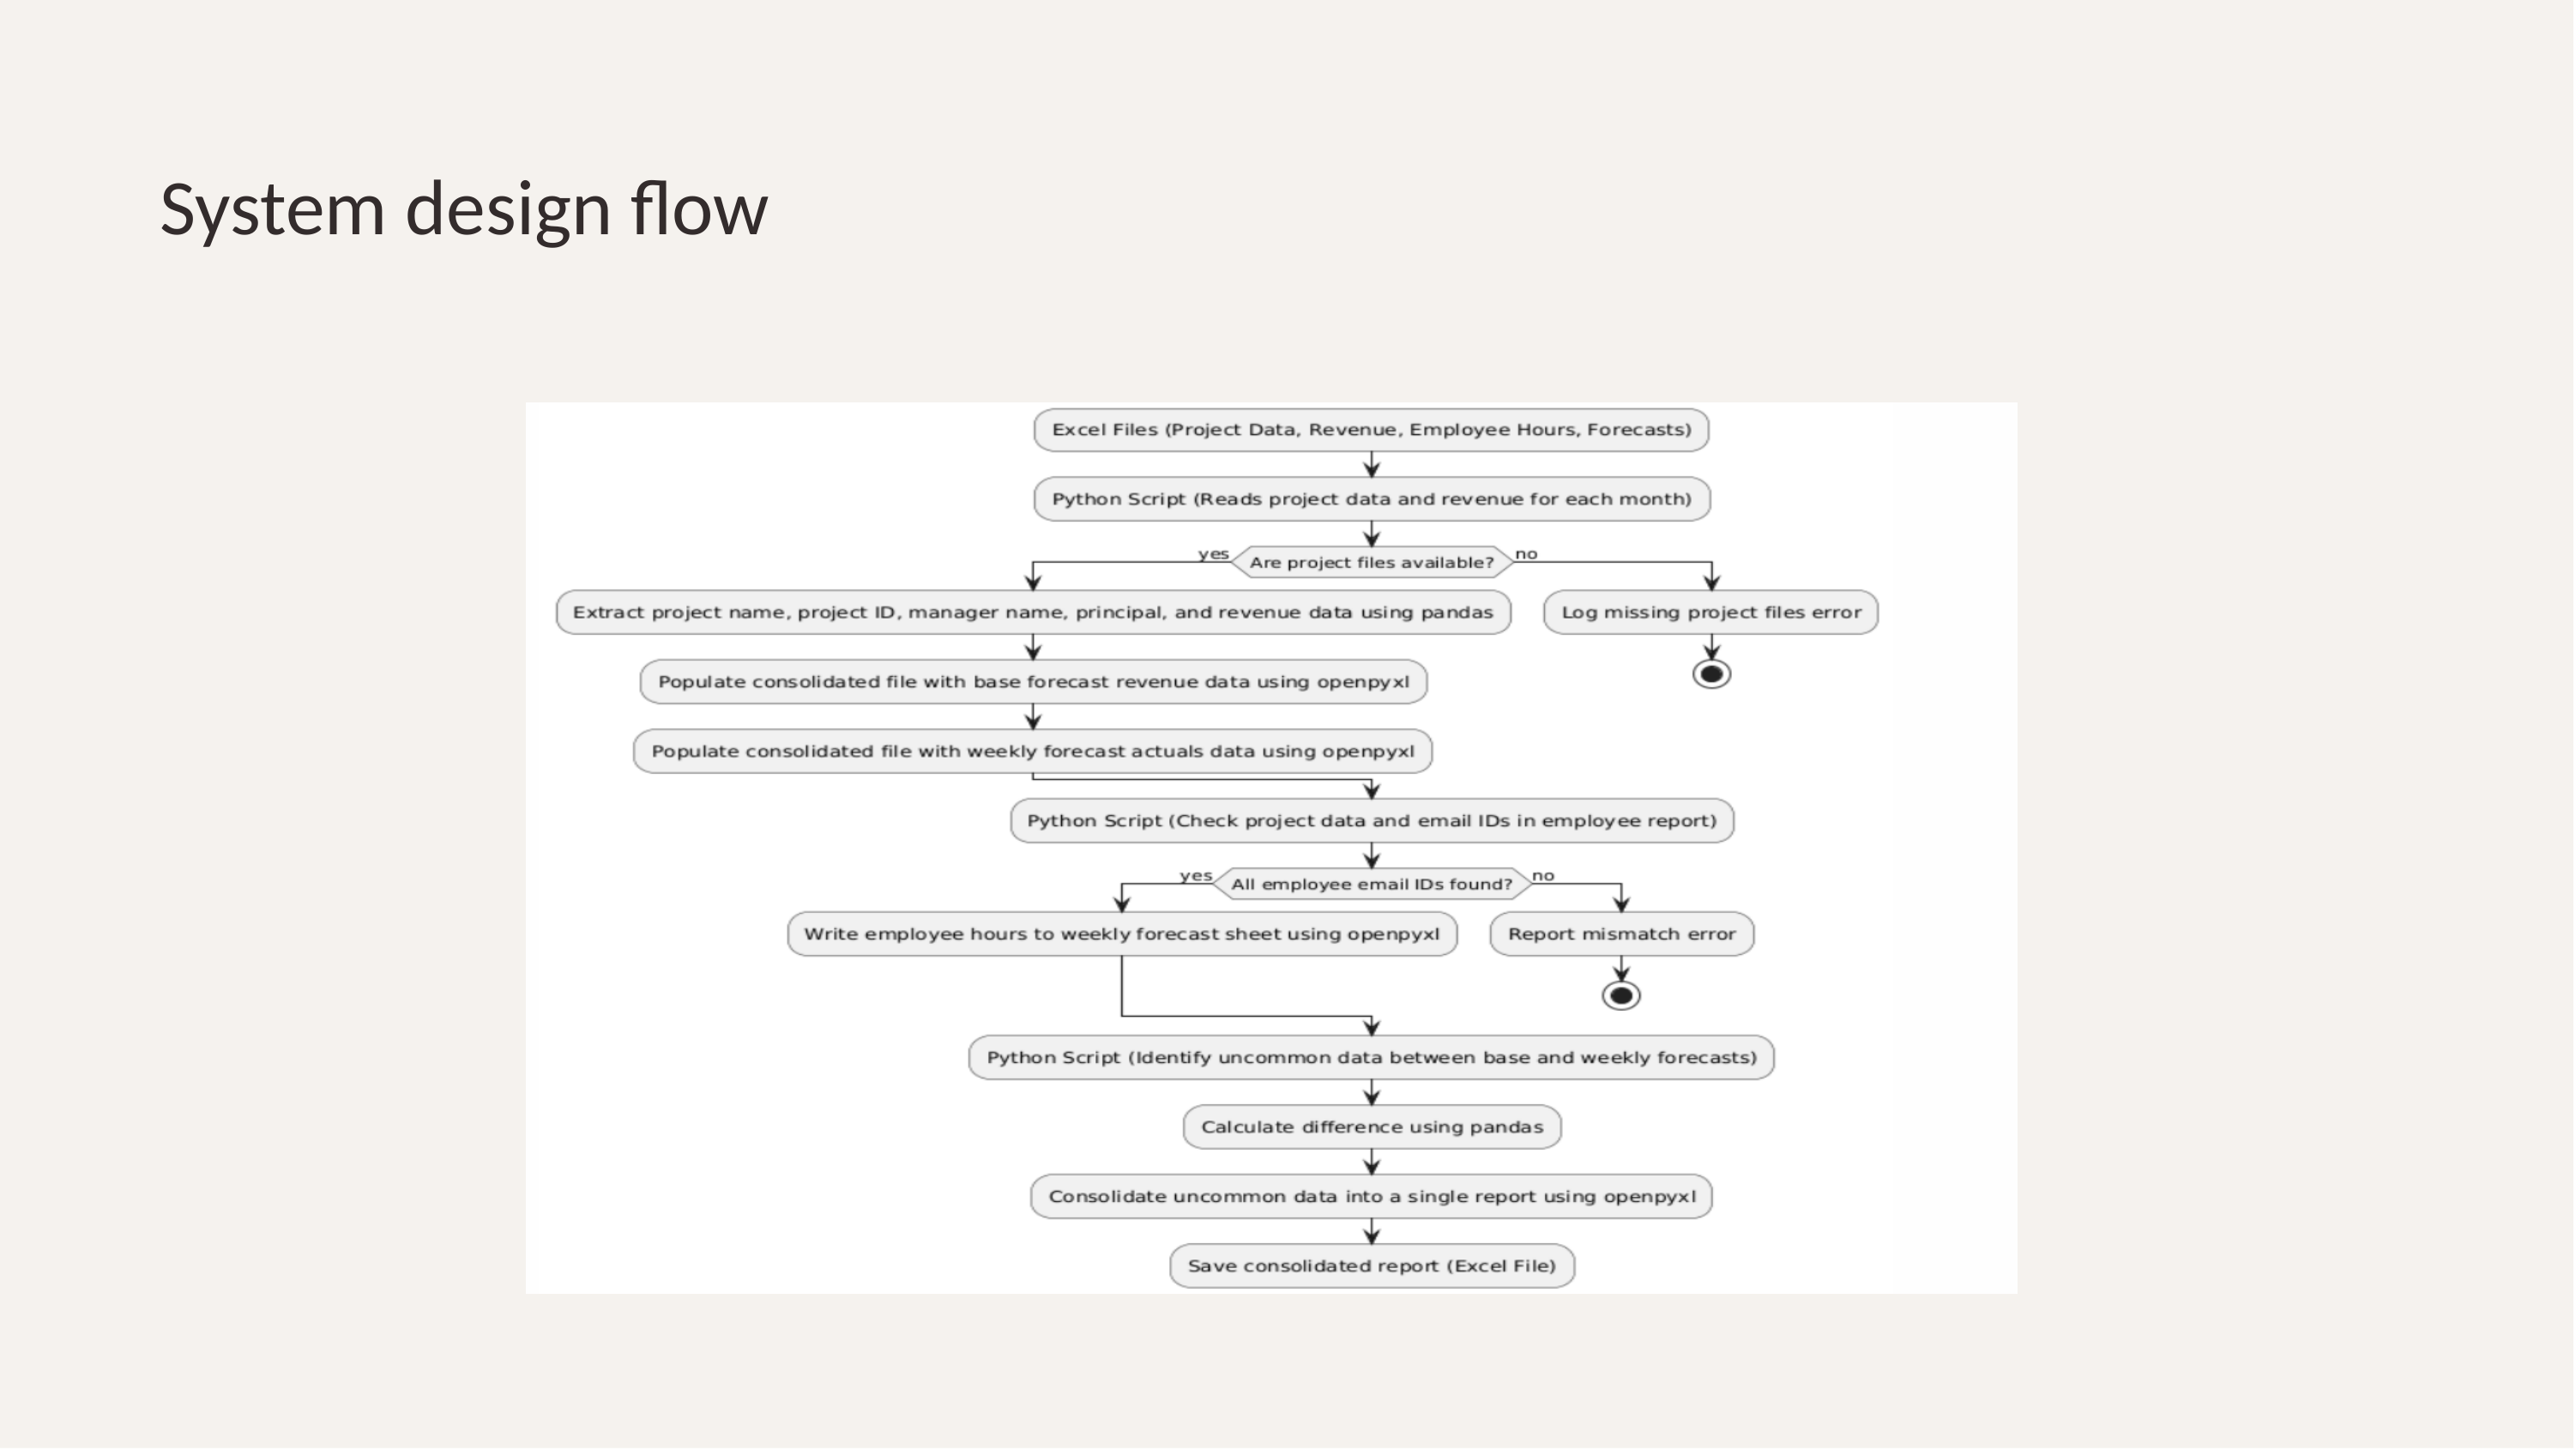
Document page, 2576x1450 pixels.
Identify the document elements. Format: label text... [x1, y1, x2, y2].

picture [526, 402, 2018, 1294]
title System design flow [160, 156, 2306, 252]
